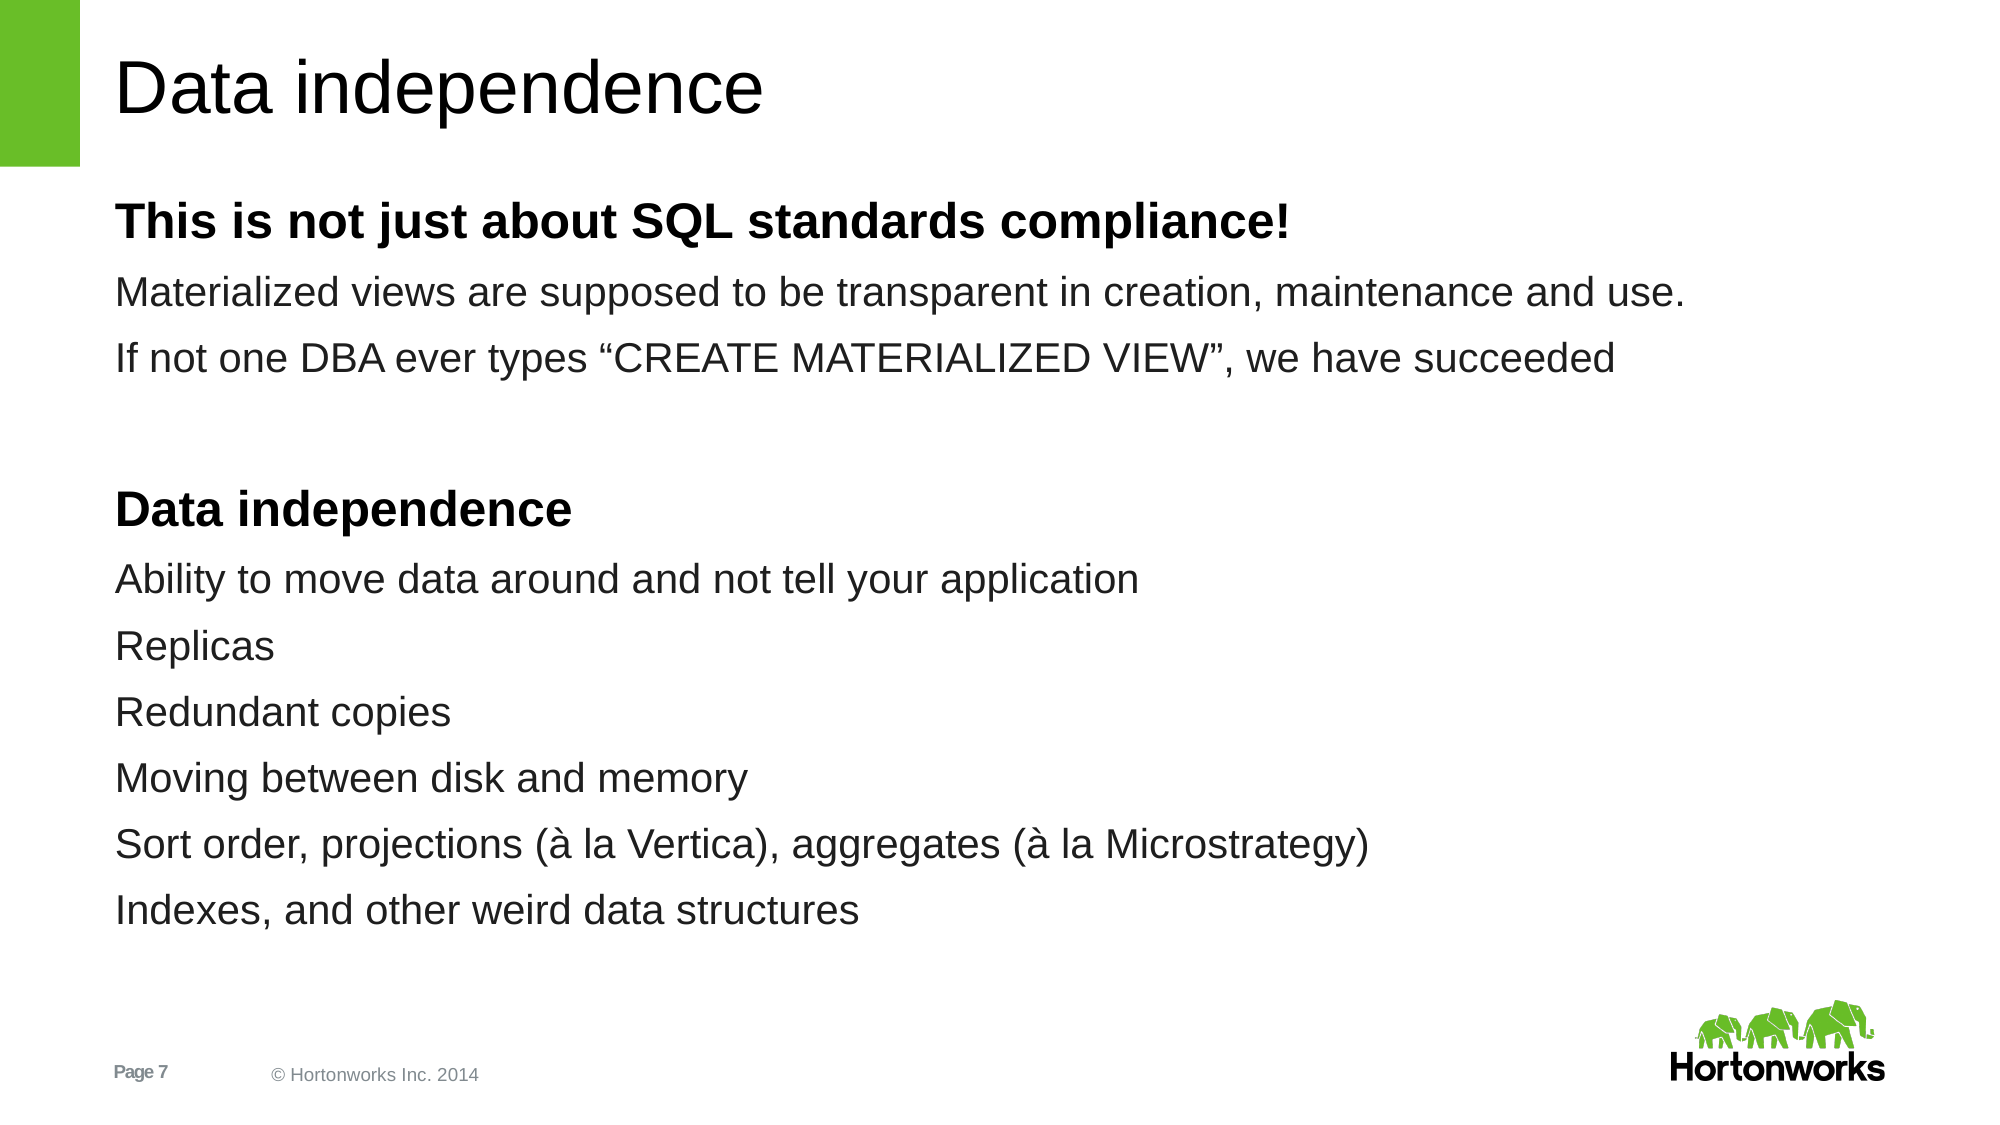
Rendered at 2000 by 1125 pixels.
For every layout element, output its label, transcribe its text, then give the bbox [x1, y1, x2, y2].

list This is not just about SQL standards compliance! Materialized views are supposed to be transparent in creation, maintenance and use. If not one DBA ever types “CREATE MATERIALIZED VIEW”, we have succeeded Data independence Ability to move data around and not tell your application Replicas Redundant copies Moving between disk and memory Sort order, projections (à la Vertica), aggregates (à la Microstrategy) Indexes, and other weird data structures [99, 181, 1900, 995]
title Data independence [99, 0, 1900, 167]
picture [1671, 1000, 1885, 1081]
